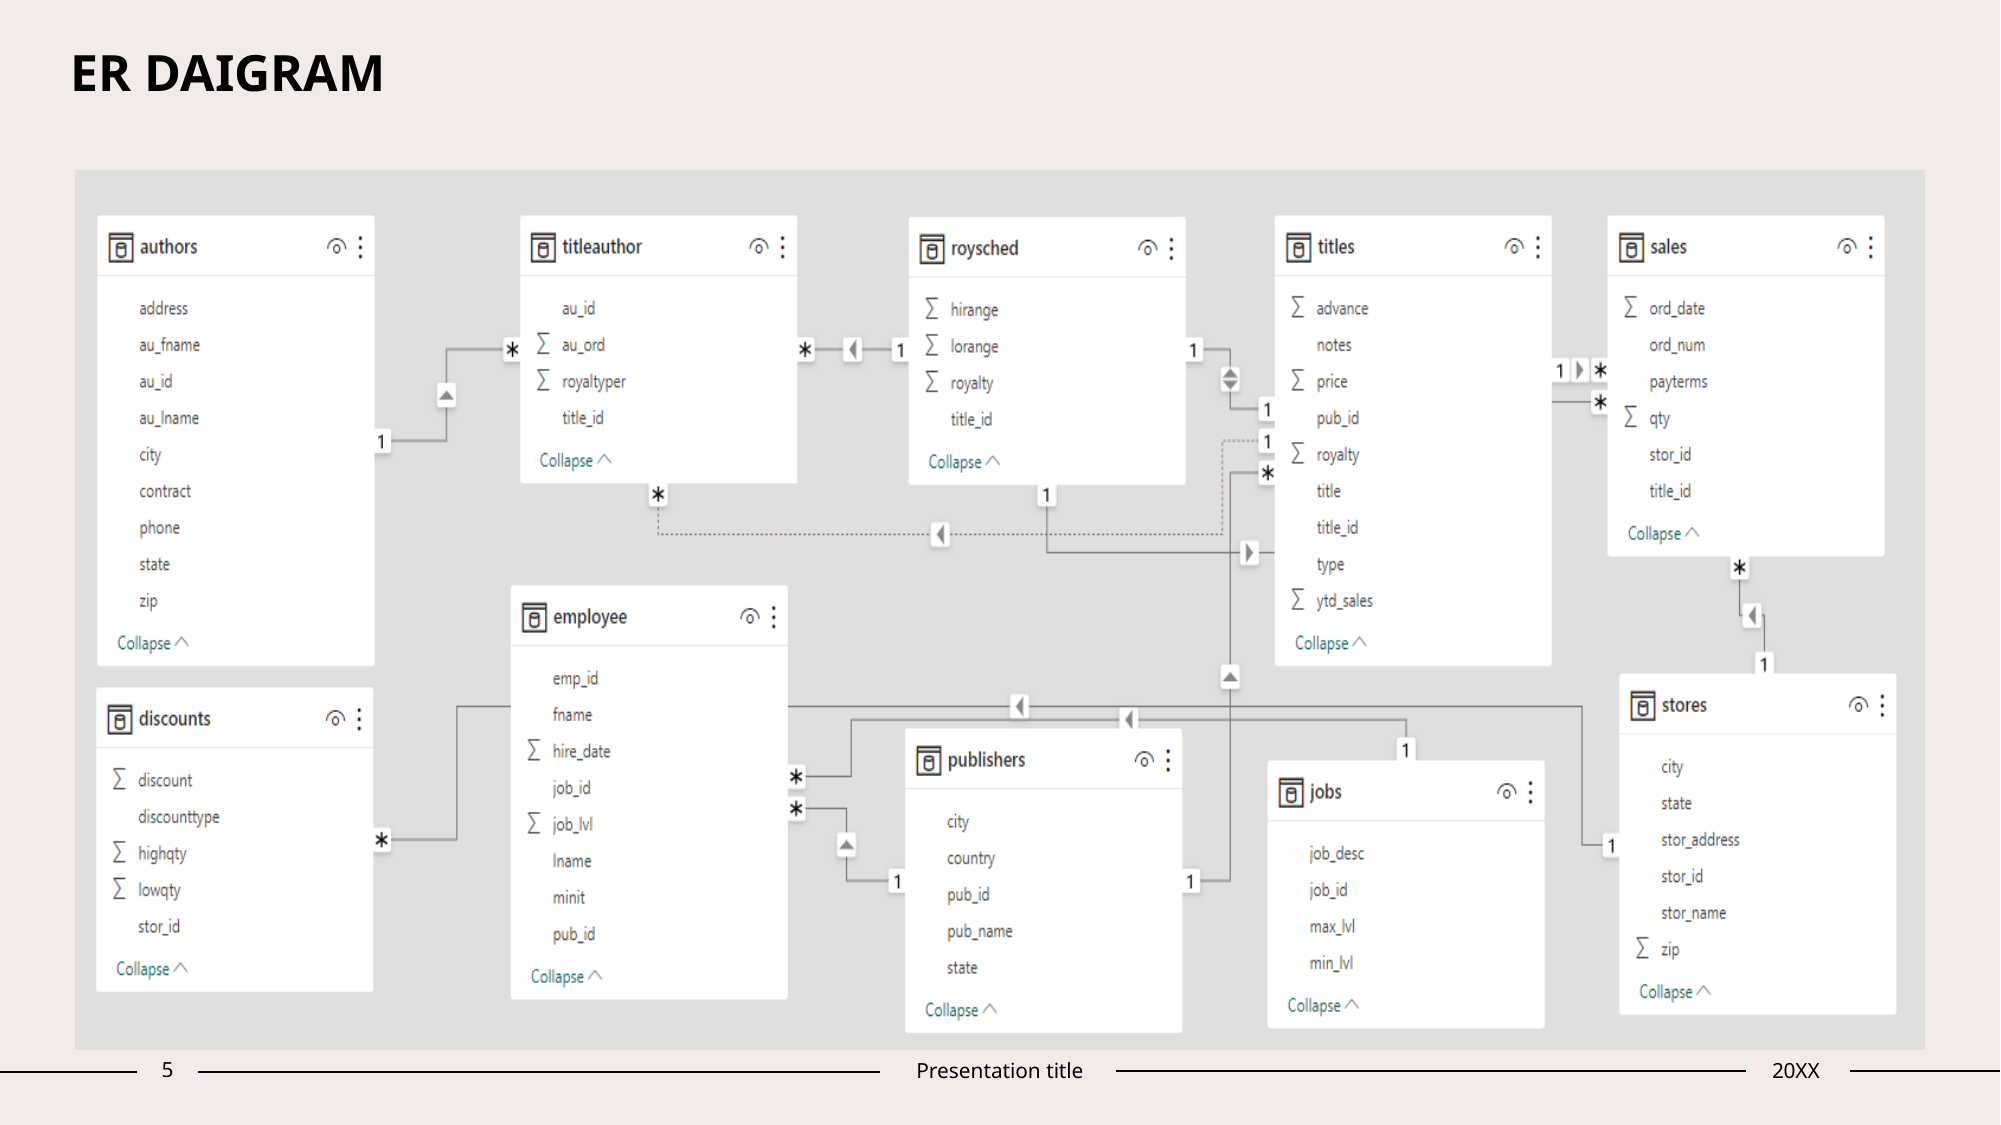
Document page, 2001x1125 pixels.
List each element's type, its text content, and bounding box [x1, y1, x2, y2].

slide_number 20XX [1743, 1050, 1849, 1091]
footer Presentation title [879, 1050, 1120, 1091]
slide_number 5 [137, 1050, 198, 1091]
picture [74, 170, 1925, 1050]
text_box ER DAIGRAM [14, 34, 443, 110]
